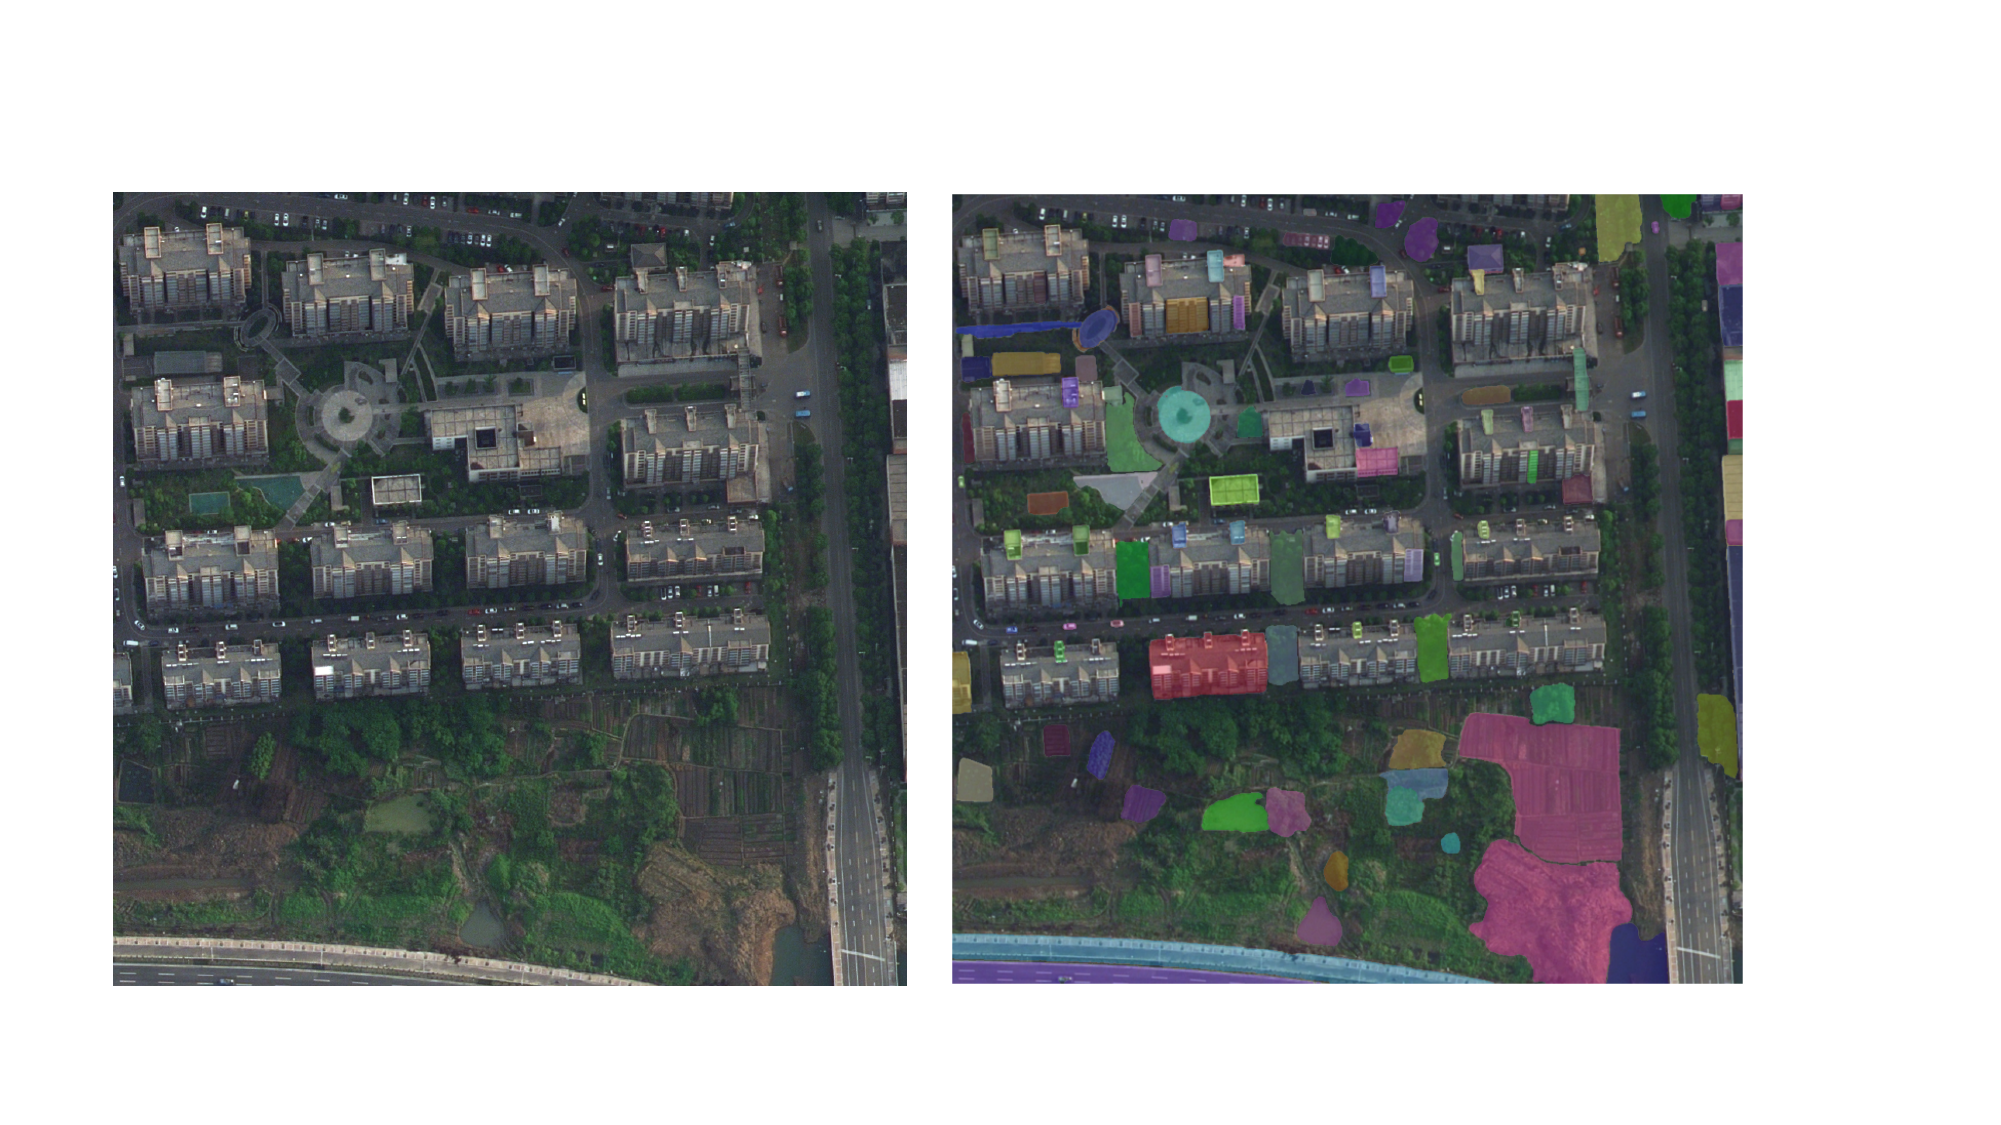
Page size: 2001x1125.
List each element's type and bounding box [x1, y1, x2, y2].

text_box [113, 184, 1753, 994]
